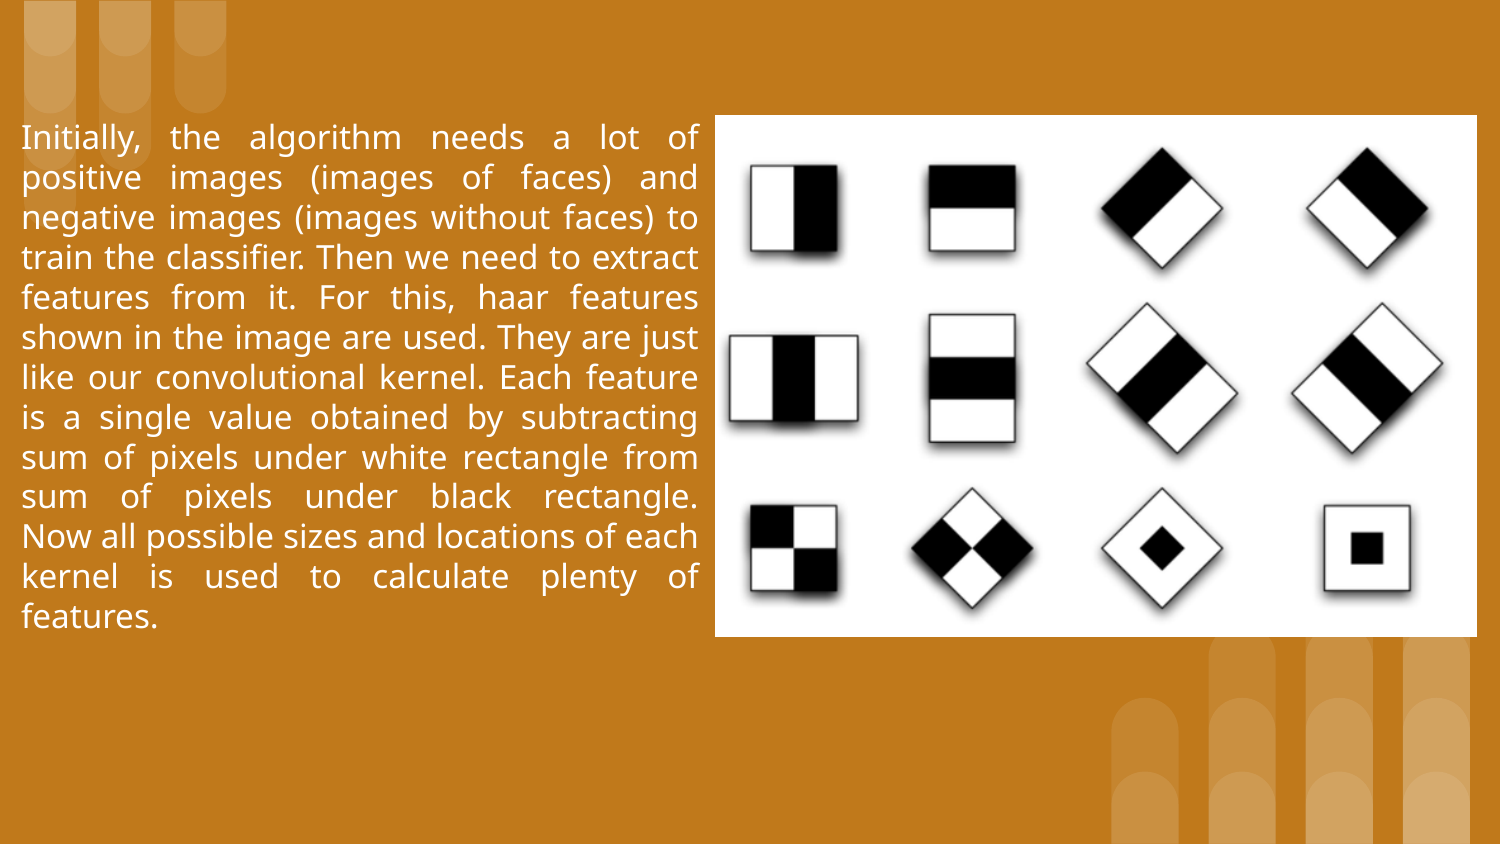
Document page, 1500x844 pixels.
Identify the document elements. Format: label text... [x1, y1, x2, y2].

picture [714, 115, 1477, 637]
title Initially, the algorithm needs a lot of positive images (images of faces) and negative images (images without faces) to train the classifier. Then we need to extract features from it. For this, haar features shown in the image are used. They are just like our convolutional kernel. Each feature is a single value obtained by subtracting sum of pixels under white rectangle from sum of pixels under black rectangle. Now all possible sizes and locations of each kernel is used to calculate plenty of features. [6, 68, 716, 684]
